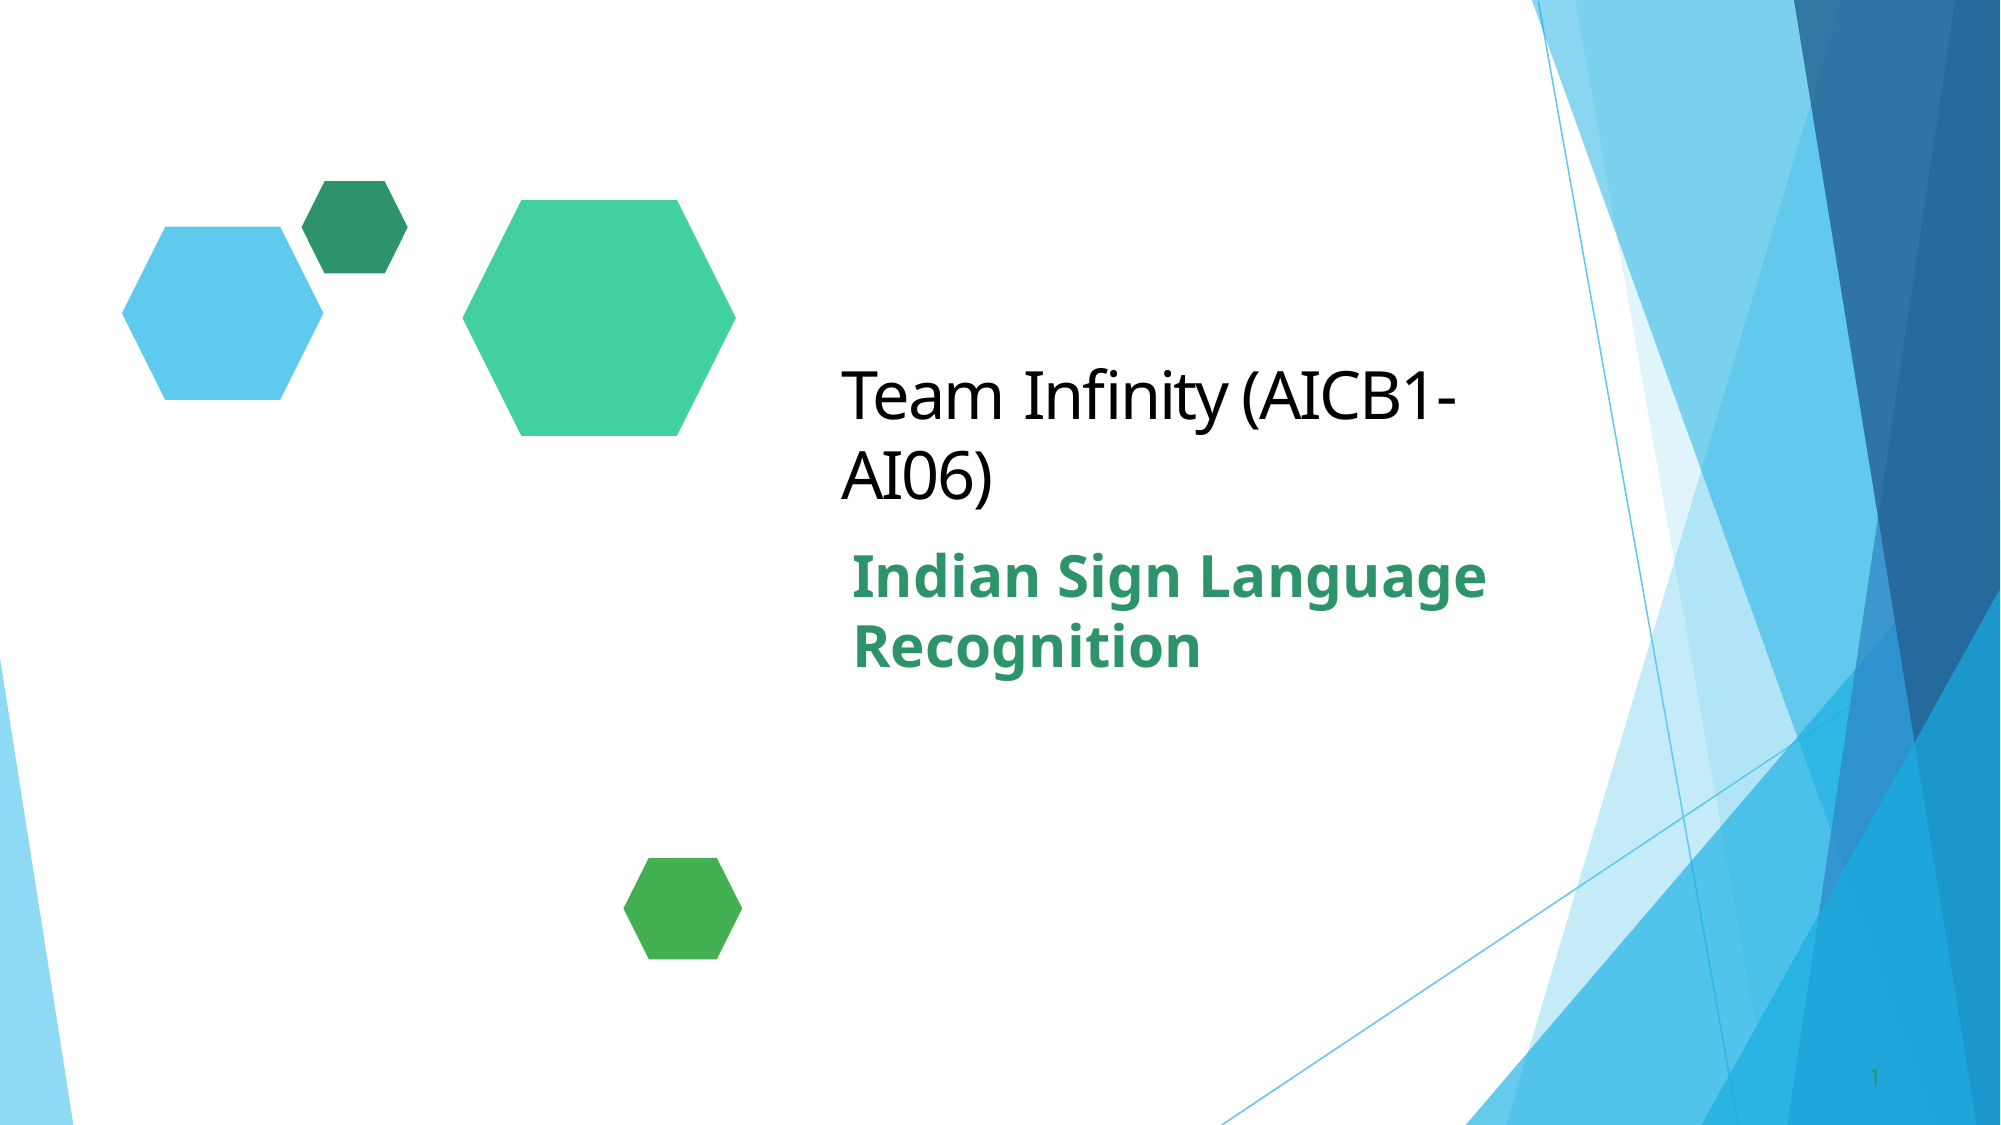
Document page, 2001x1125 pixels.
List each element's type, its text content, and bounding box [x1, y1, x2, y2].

slide_number 1 [1862, 1061, 1888, 1125]
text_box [121, 180, 408, 401]
text_box [623, 857, 743, 960]
title Team Infinity (AICB1-AI06) [387, 350, 1575, 541]
text_box [462, 200, 736, 350]
text_box Indian Sign Language Recognition [849, 537, 1712, 680]
